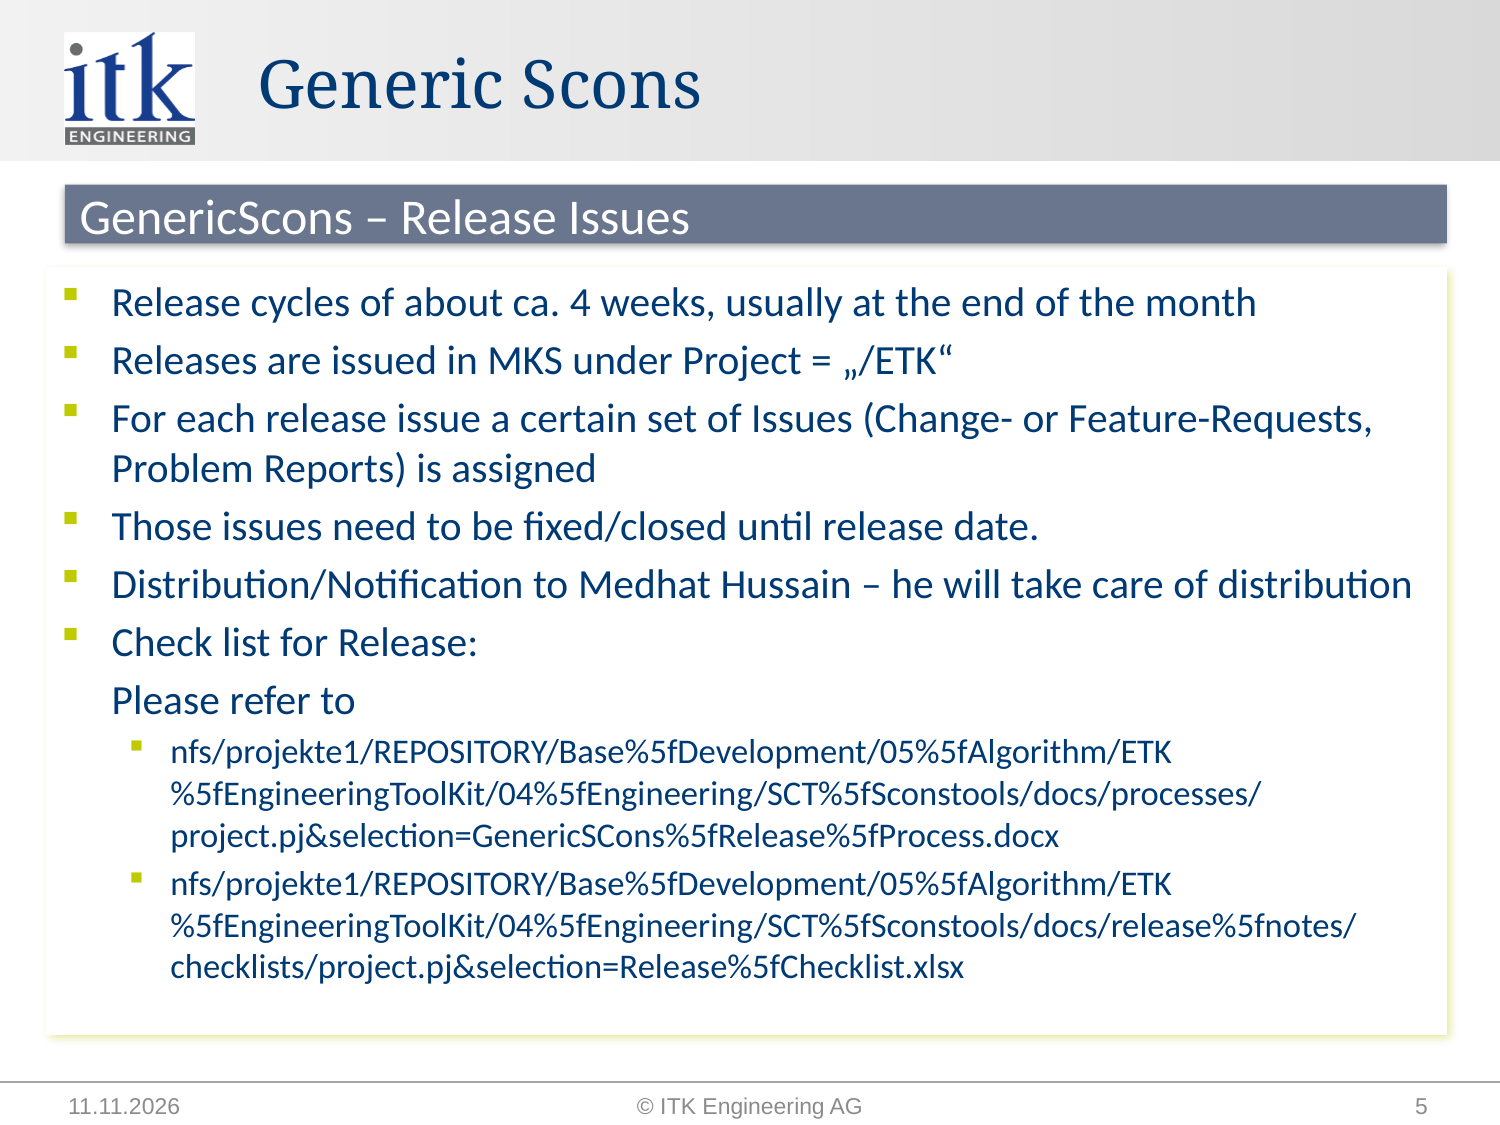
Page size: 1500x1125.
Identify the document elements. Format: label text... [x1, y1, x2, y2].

list Release cycles of about ca. 4 weeks, usually at the end of the month Releases are issued in MKS under Project = „/ETK“ For each release issue a certain set of Issues (Change- or Feature-Requests, Problem Reports) is assigned Those issues need to be fixed/closed until release date. Distribution/Notification to Medhat Hussain – he will take care of distribution Check list for Release: Please refer to nfs/projekte1/REPOSITORY/Base%5fDevelopment/05%5fAlgorithm/ETK%5fEngineeringToolKit/04%5fEngineering/SCT%5fSconstools/docs/processes/project.pj&selection=GenericSCons%5fRelease%5fProcess.docx nfs/projekte1/REPOSITORY/Base%5fDevelopment/05%5fAlgorithm/ETK%5fEngineeringToolKit/04%5fEngineering/SCT%5fSconstools/docs/release%5fnotes/checklists/project.pj&selection=Release%5fChecklist.xlsx [46, 267, 1447, 1035]
list GenericScons – Release Issues [63, 183, 1448, 245]
footer © ITK Engineering AG [512, 1075, 988, 1125]
picture [64, 32, 195, 145]
title Generic Scons [242, 18, 1447, 145]
slide_number 5 [1092, 1075, 1443, 1125]
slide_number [53, 1075, 404, 1125]
